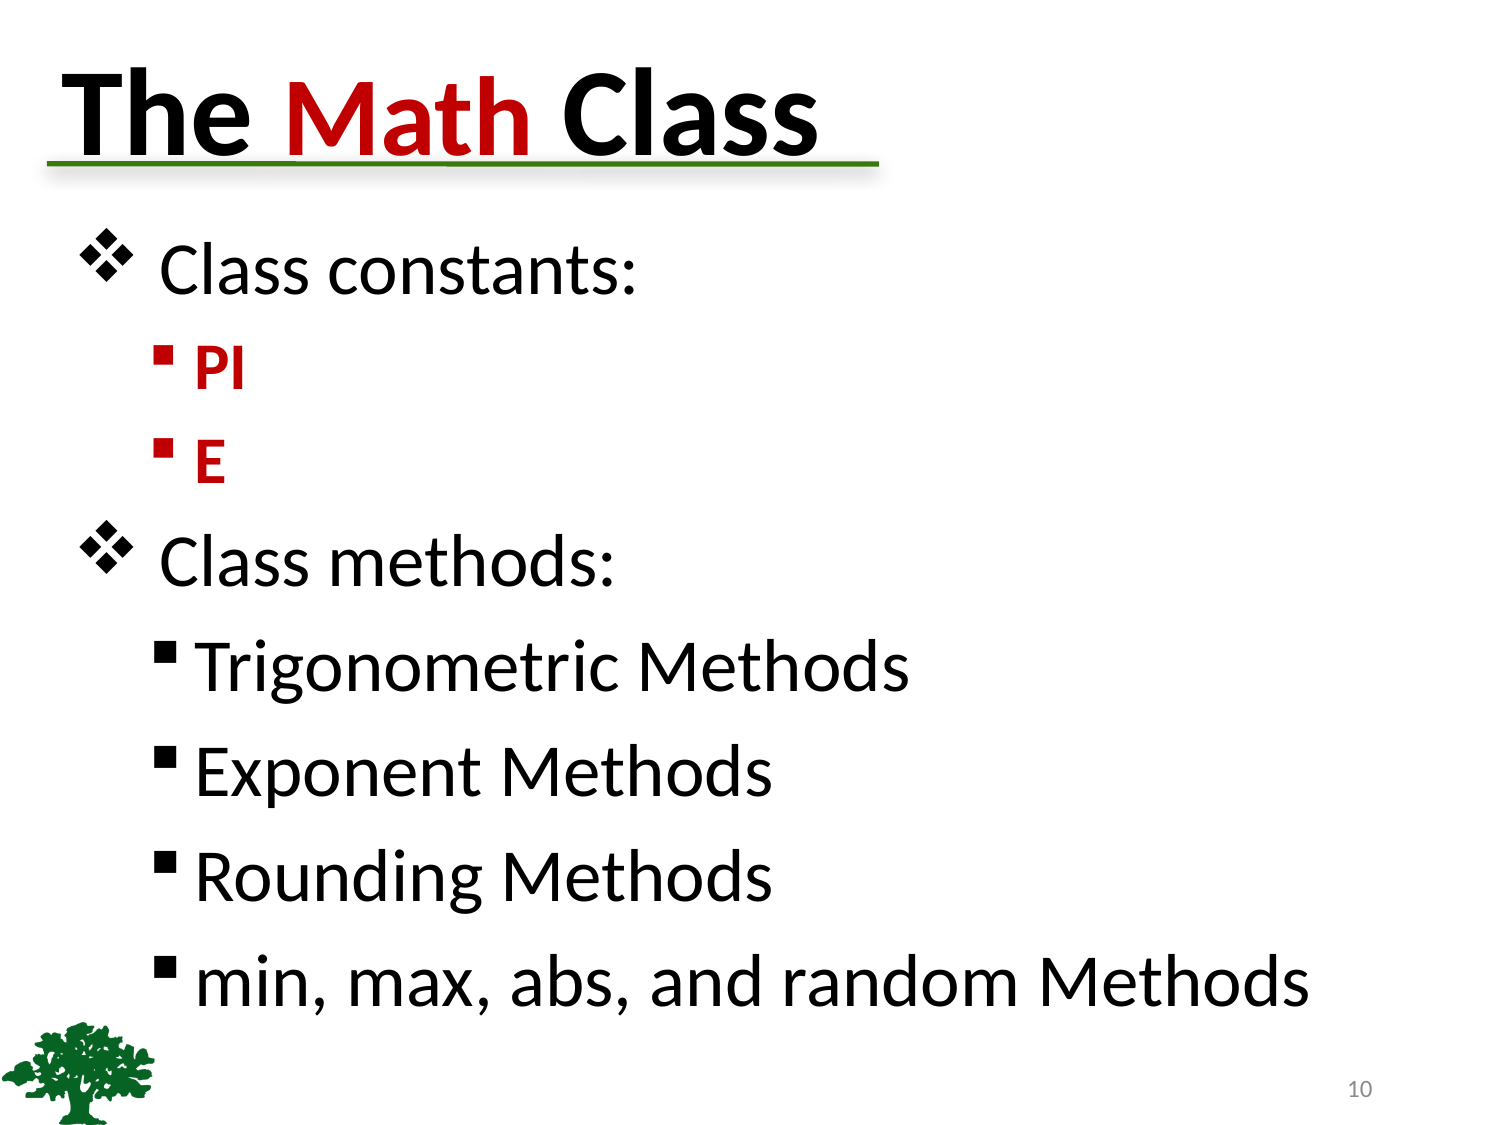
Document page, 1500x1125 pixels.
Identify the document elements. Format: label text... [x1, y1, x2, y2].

slide_number 10 [1074, 1049, 1388, 1125]
title The Math Class [46, 46, 962, 165]
list Class constants: PI E Class methods: Trigonometric Methods Exponent Methods Rounding Methods min, max, abs, and random Methods [58, 212, 1401, 985]
picture [0, 1021, 157, 1125]
